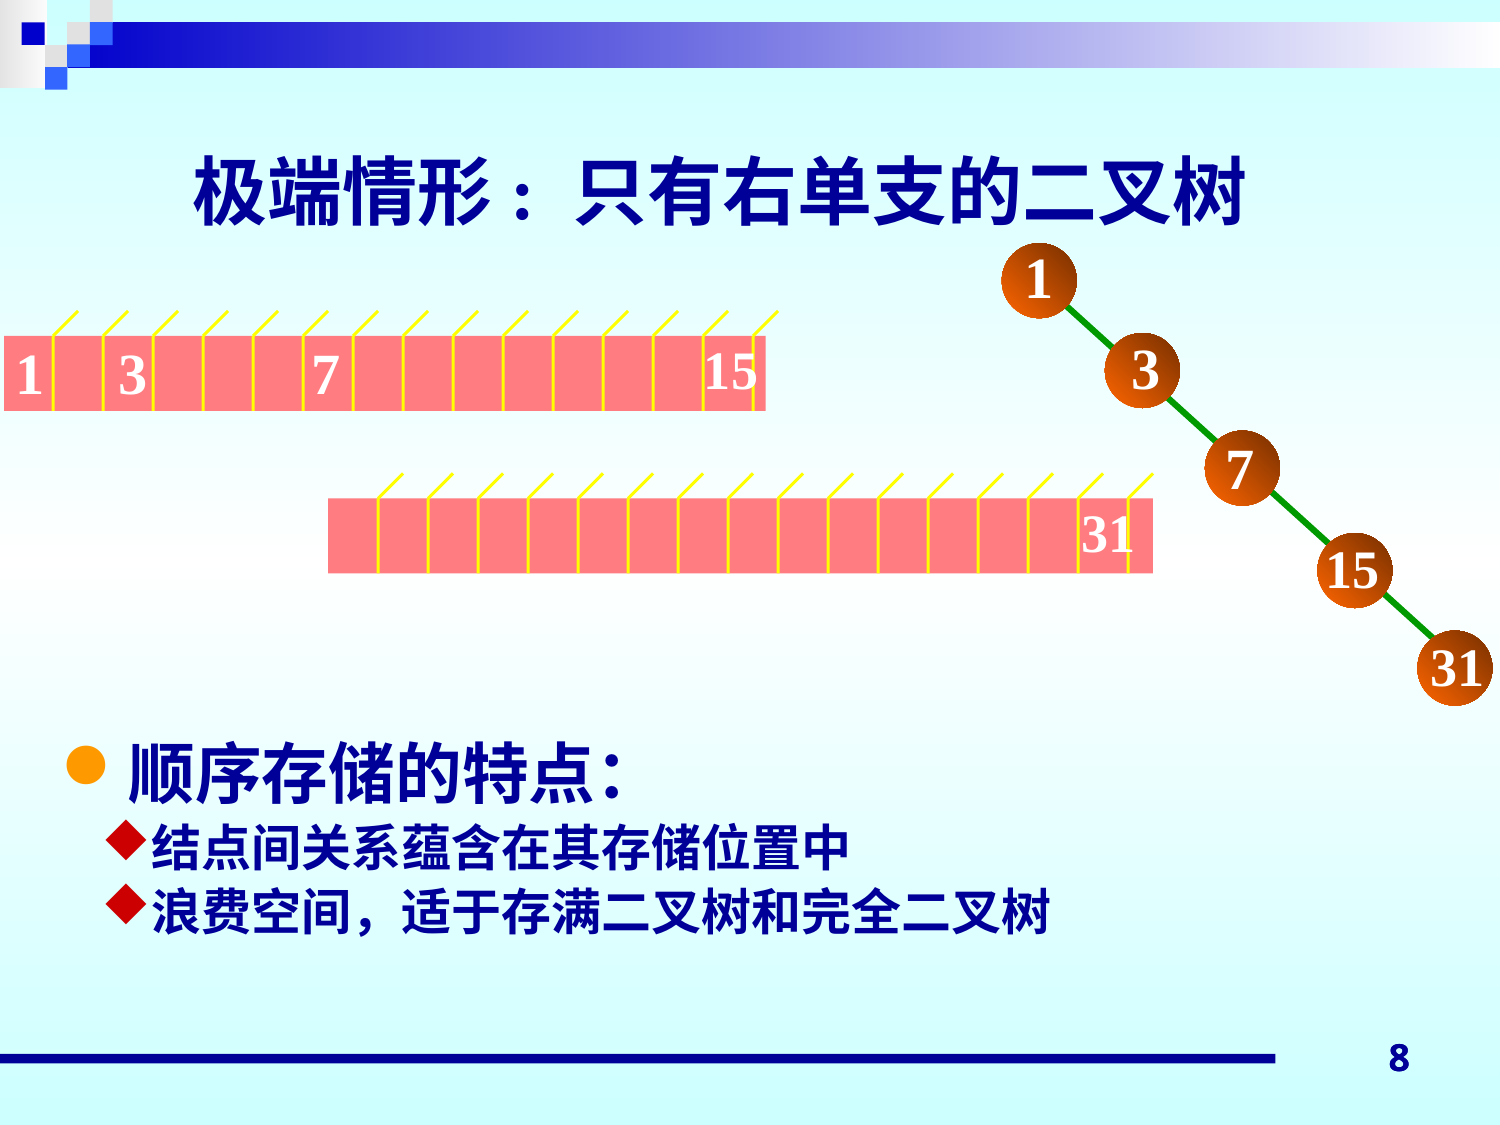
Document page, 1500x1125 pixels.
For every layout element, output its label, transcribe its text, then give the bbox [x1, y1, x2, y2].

text_box [1074, 1017, 1425, 1093]
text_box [0, 310, 1154, 574]
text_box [1001, 232, 1500, 706]
text_box 极端情形: 只有右单支的二叉树 [177, 137, 1263, 243]
text_box 顺序存储的特点： 结点间关系蕴含在其存储位置中 浪费空间，适于存满二叉树和完全二叉树 [47, 733, 1331, 949]
